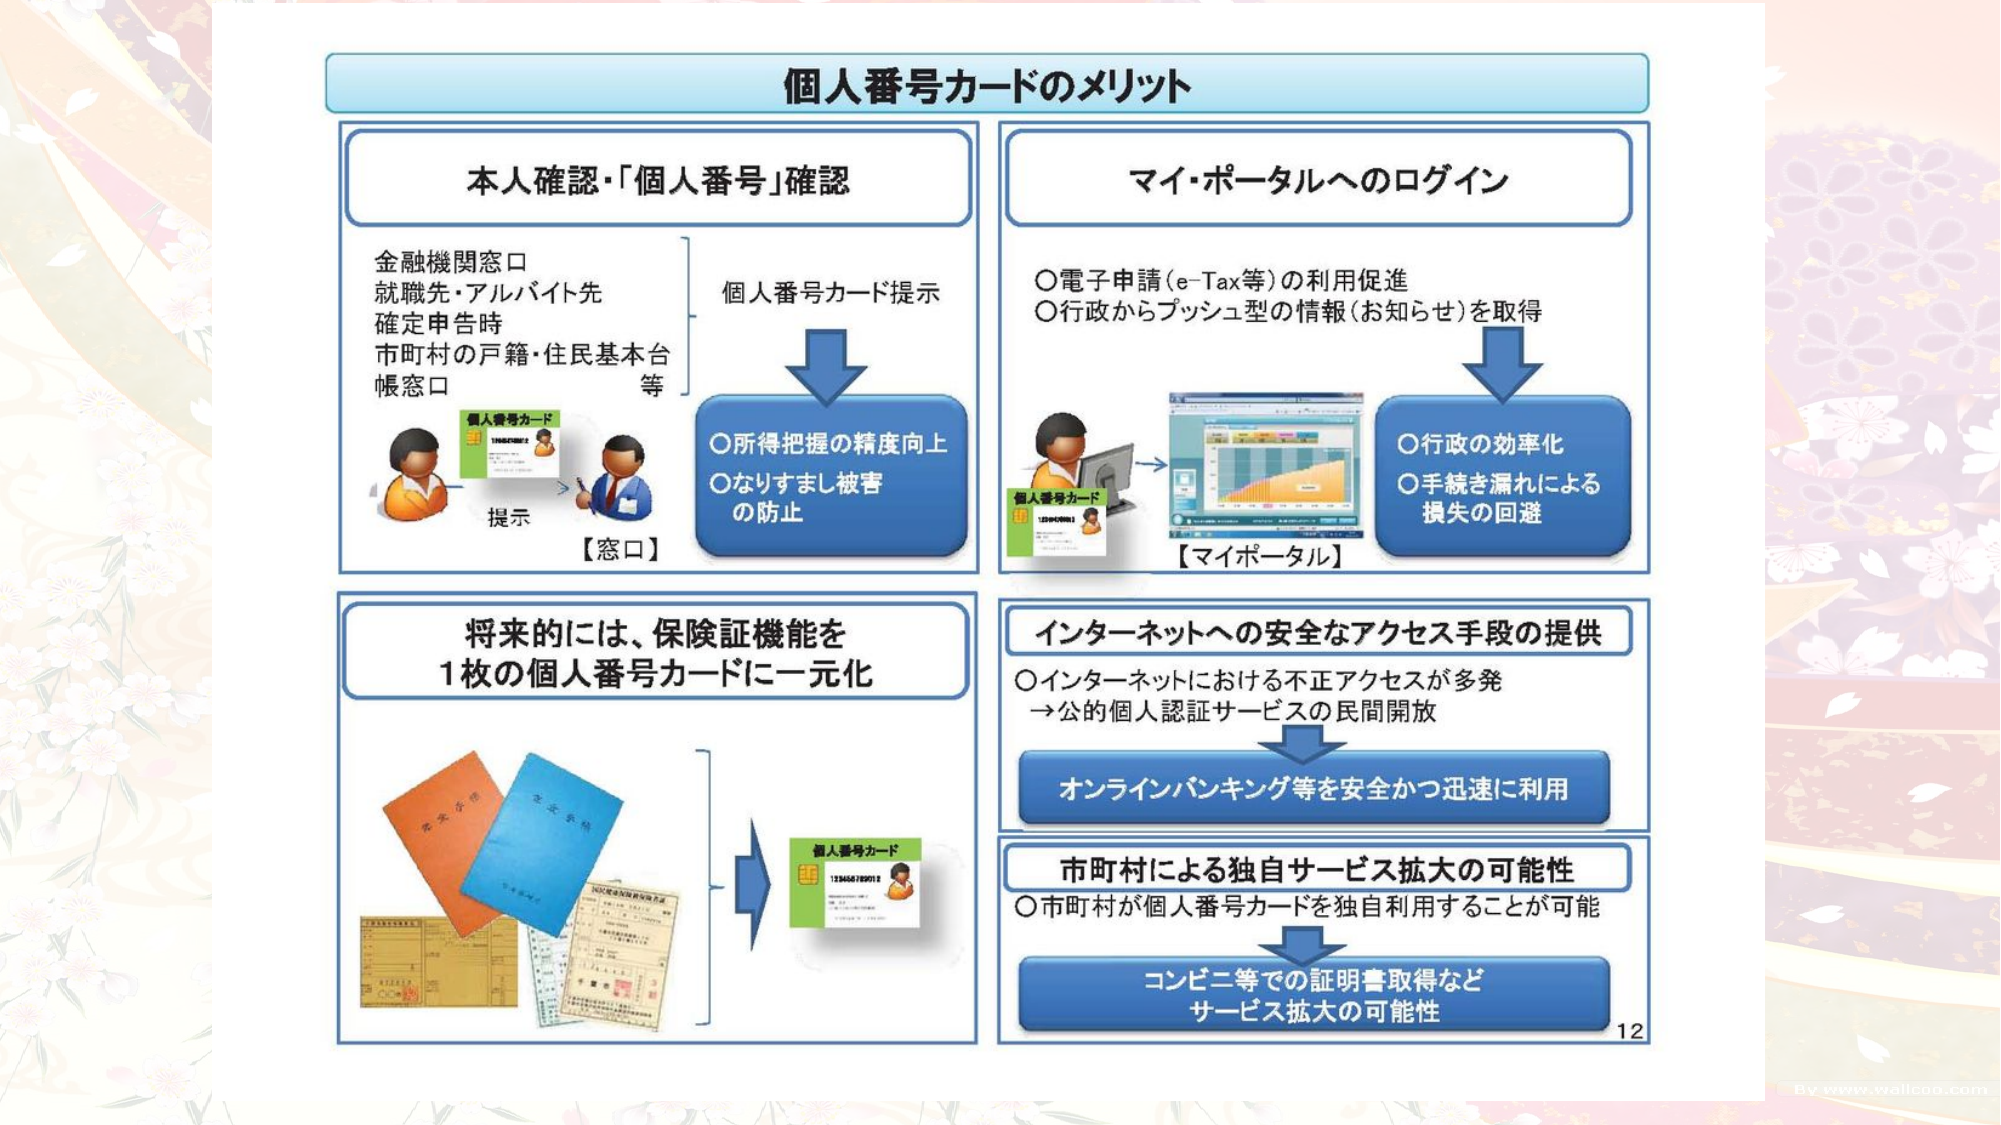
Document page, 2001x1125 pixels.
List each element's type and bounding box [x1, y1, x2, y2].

picture [212, 3, 1765, 1101]
